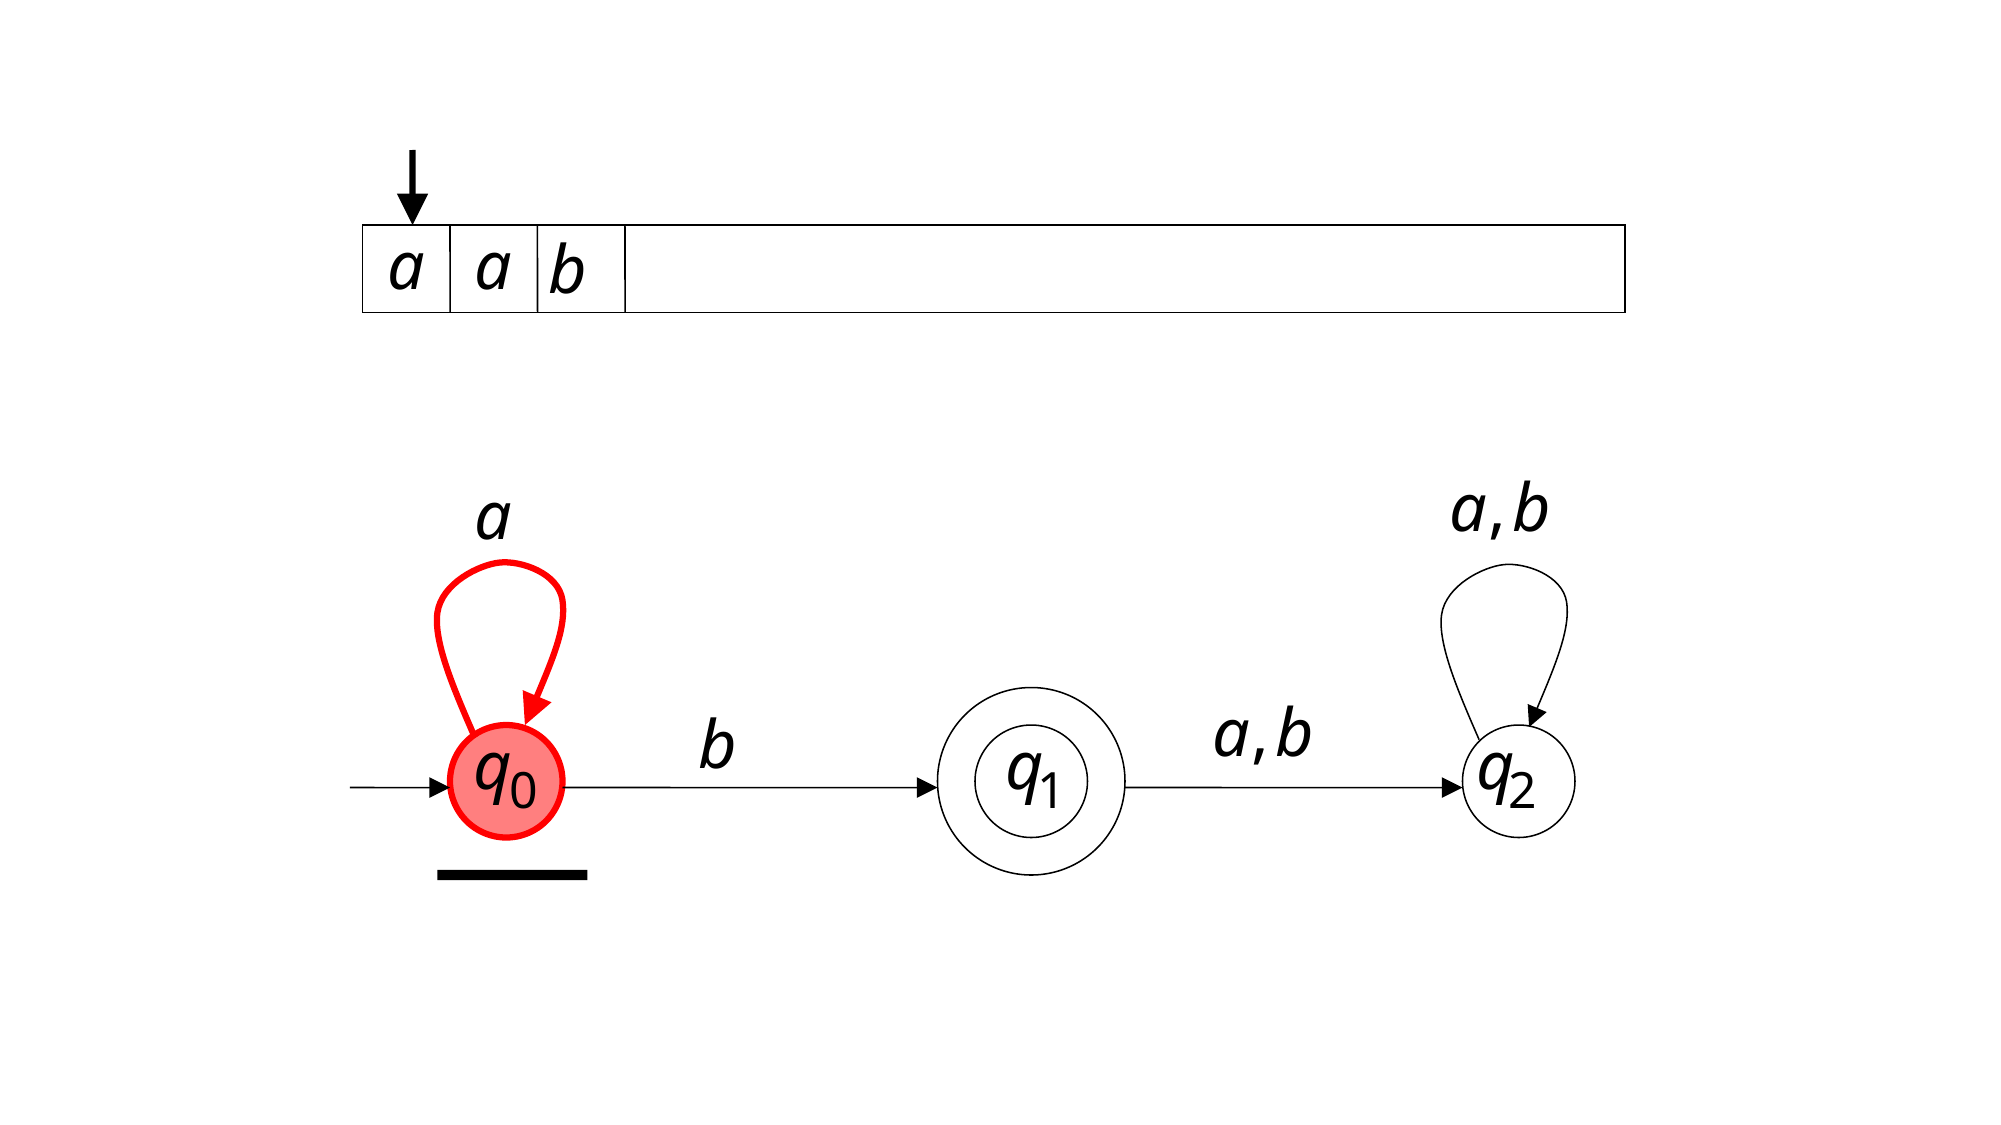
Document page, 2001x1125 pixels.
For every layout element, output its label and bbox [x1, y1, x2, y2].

text_box [562, 777, 938, 798]
text_box [1449, 474, 1561, 548]
text_box [450, 735, 563, 838]
text_box [474, 249, 519, 296]
text_box [1462, 751, 1471, 811]
text_box [1124, 777, 1463, 798]
text_box [474, 499, 519, 546]
text_box [387, 249, 432, 296]
text_box [937, 687, 1126, 876]
text_box [1476, 737, 1542, 815]
text_box [1212, 699, 1323, 773]
text_box [349, 777, 451, 798]
text_box [538, 224, 1625, 313]
text_box [402, 149, 423, 225]
text_box [1005, 737, 1063, 815]
text_box [451, 224, 537, 313]
text_box [436, 562, 564, 736]
text_box [362, 224, 450, 313]
text_box [474, 737, 544, 815]
text_box [1440, 564, 1568, 736]
text_box [699, 712, 746, 776]
text_box [549, 237, 596, 301]
text_box [1482, 726, 1576, 838]
text_box [490, 727, 539, 735]
